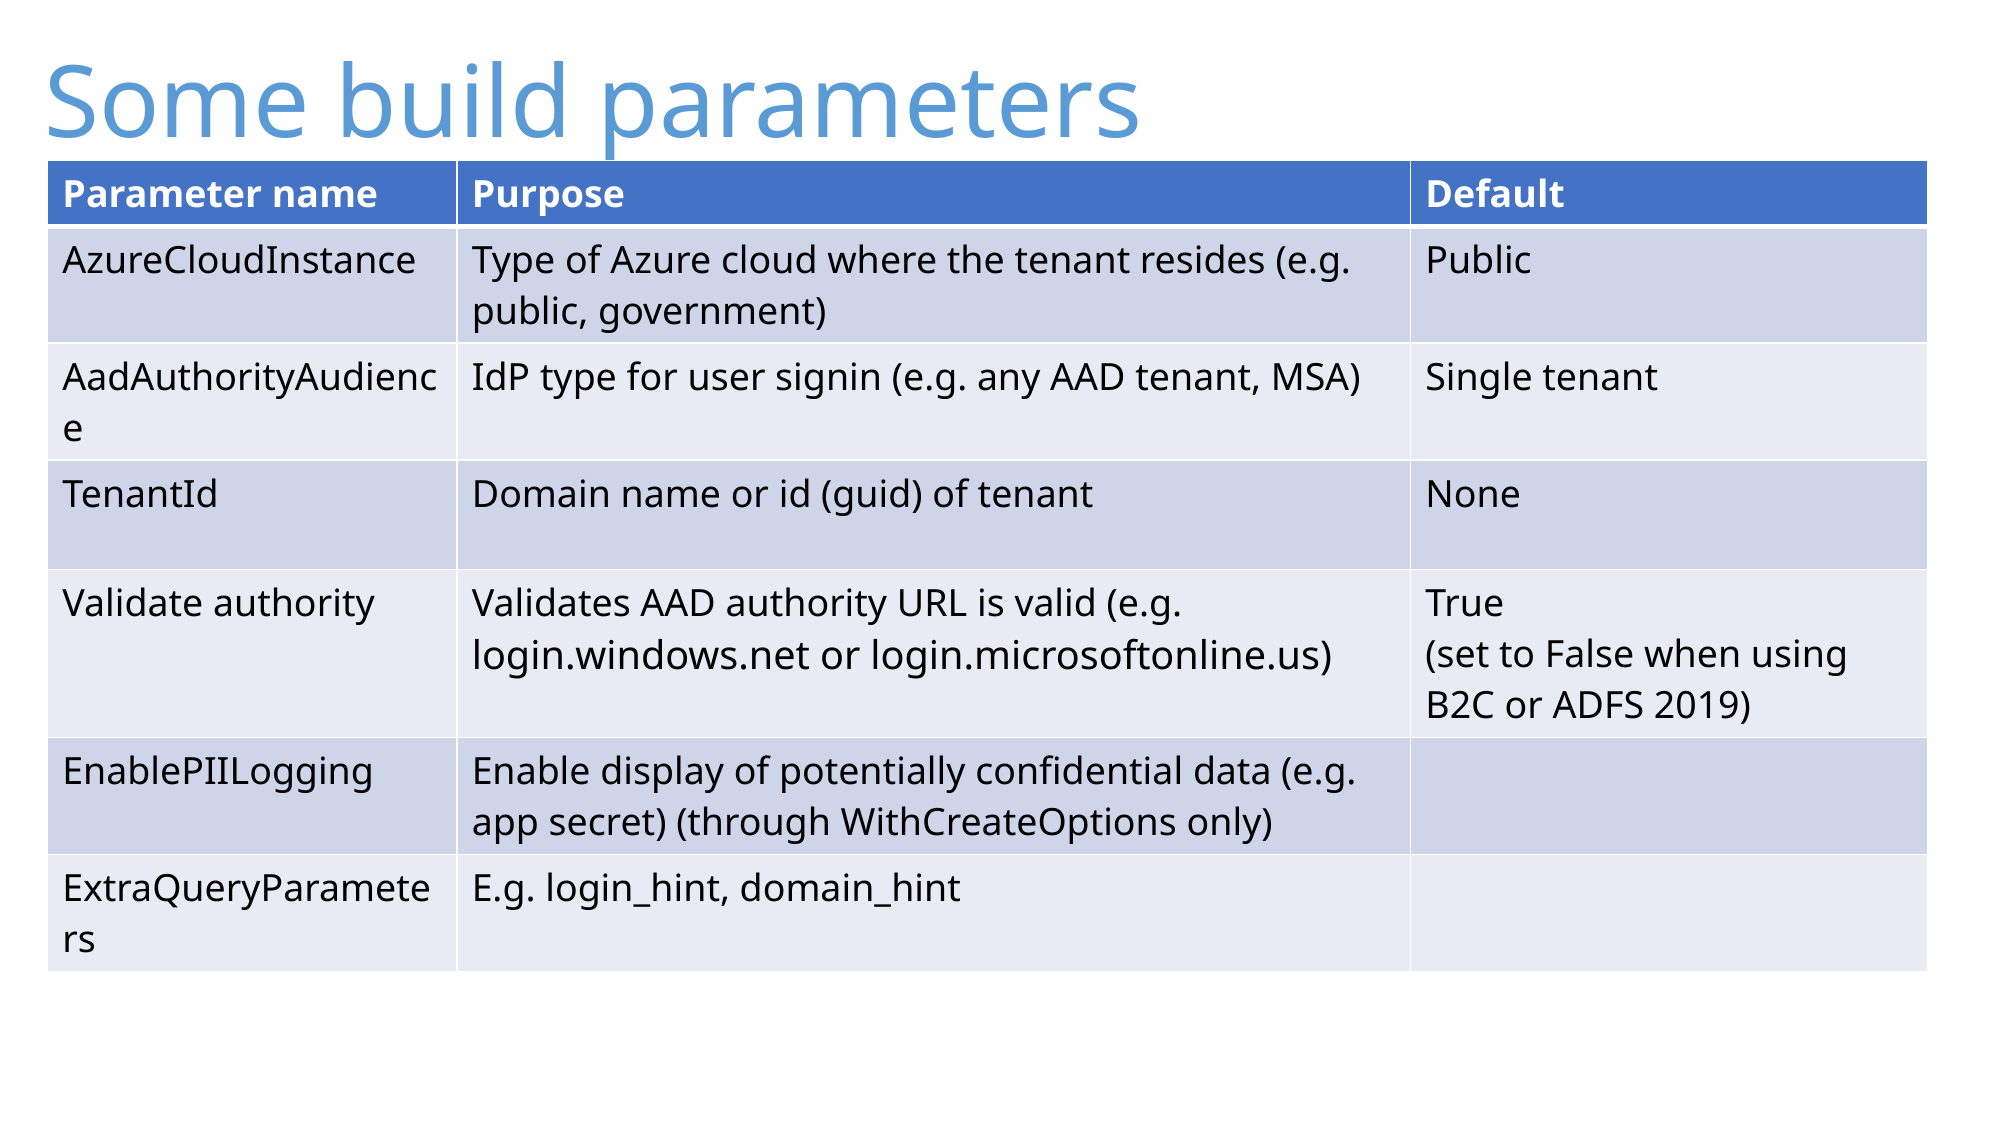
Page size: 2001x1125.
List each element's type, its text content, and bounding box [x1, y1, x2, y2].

table_cell AadAuthorityAudience [48, 344, 456, 459]
table_cell TenantId [48, 461, 456, 569]
table_header Parameter name [48, 161, 456, 224]
table_cell IdP type for user signin (e.g. any AAD tenant, MSA) [458, 344, 1410, 459]
table_cell Domain name or id (guid) of tenant [458, 461, 1410, 569]
table_cell AzureCloudInstance [48, 229, 456, 342]
table_cell True (set to False when using B2C or ADFS 2019) [1411, 570, 1927, 737]
table_cell Enable display of potentially confidential data (e.g. app secret) (through WithCreateOptions only) [458, 738, 1410, 854]
table_cell None [1411, 461, 1927, 569]
table_cell Validate authority [48, 570, 456, 737]
table_header Default [1411, 161, 1927, 224]
table_cell Public [1411, 229, 1927, 342]
title Some build parameters [29, 29, 1979, 181]
table_header Purpose [458, 161, 1410, 224]
table_cell [1411, 855, 1927, 971]
table_cell Type of Azure cloud where the tenant resides (e.g. public, government) [458, 229, 1410, 342]
table_cell E.g. login_hint, domain_hint [458, 855, 1410, 971]
table_cell Validates AAD authority URL is valid (e.g. login.windows.net or login.microsoftonline.us) [458, 570, 1410, 737]
table_cell EnablePIILogging [48, 738, 456, 854]
table_cell Single tenant [1411, 344, 1927, 459]
table_cell [1411, 738, 1927, 854]
table_cell ExtraQueryParameters [48, 855, 456, 971]
